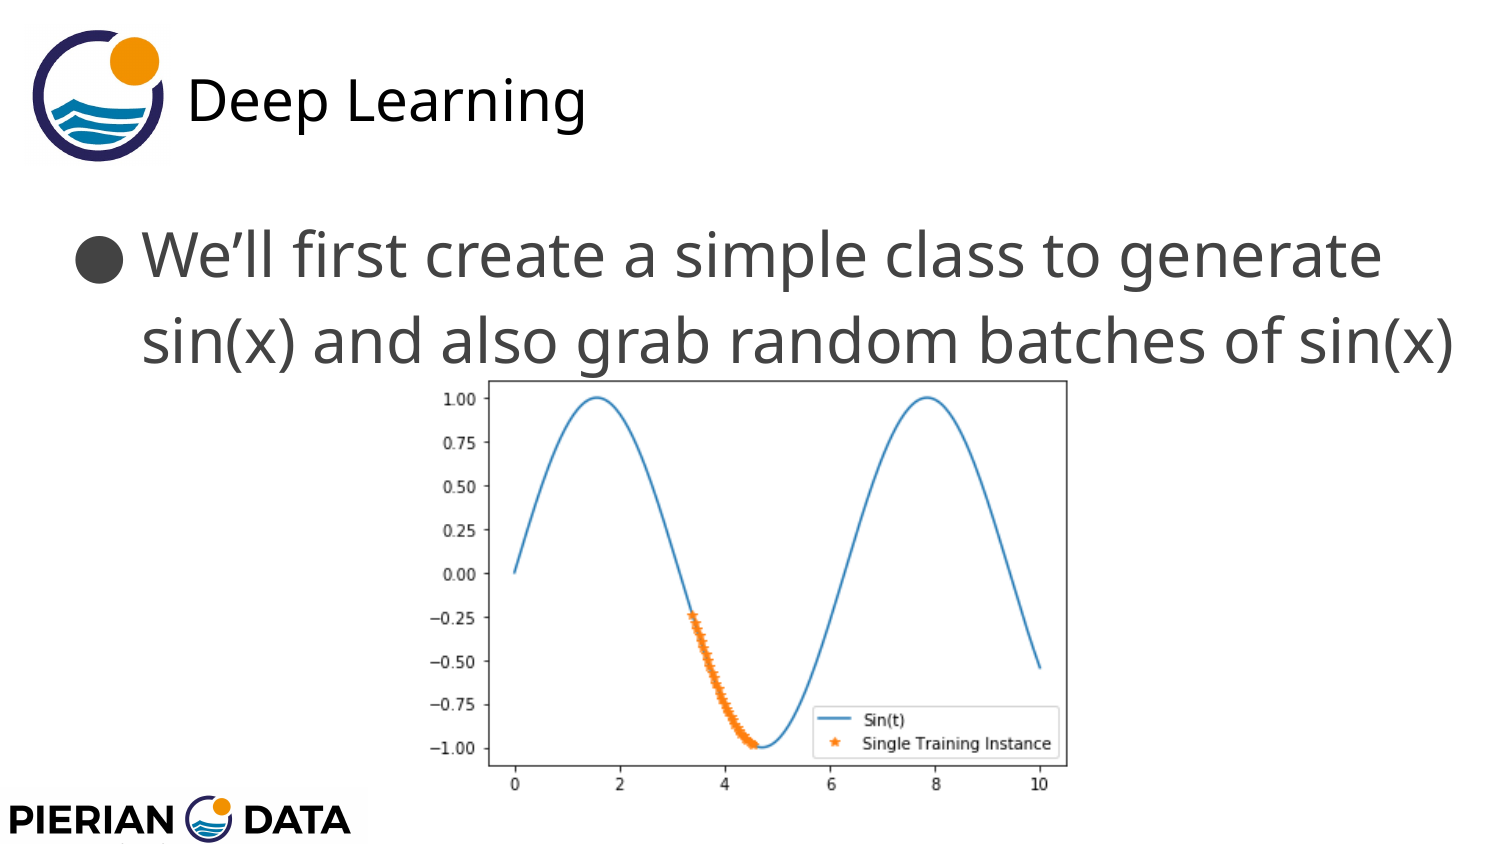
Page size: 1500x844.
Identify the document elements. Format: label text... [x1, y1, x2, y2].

picture [24, 24, 172, 167]
title Deep Learning [176, 48, 1449, 143]
picture [0, 787, 368, 844]
picture [418, 365, 1082, 804]
list We’ll first create a simple class to generate sin(x) and also grab random batches of sin(x) [51, 189, 1480, 750]
